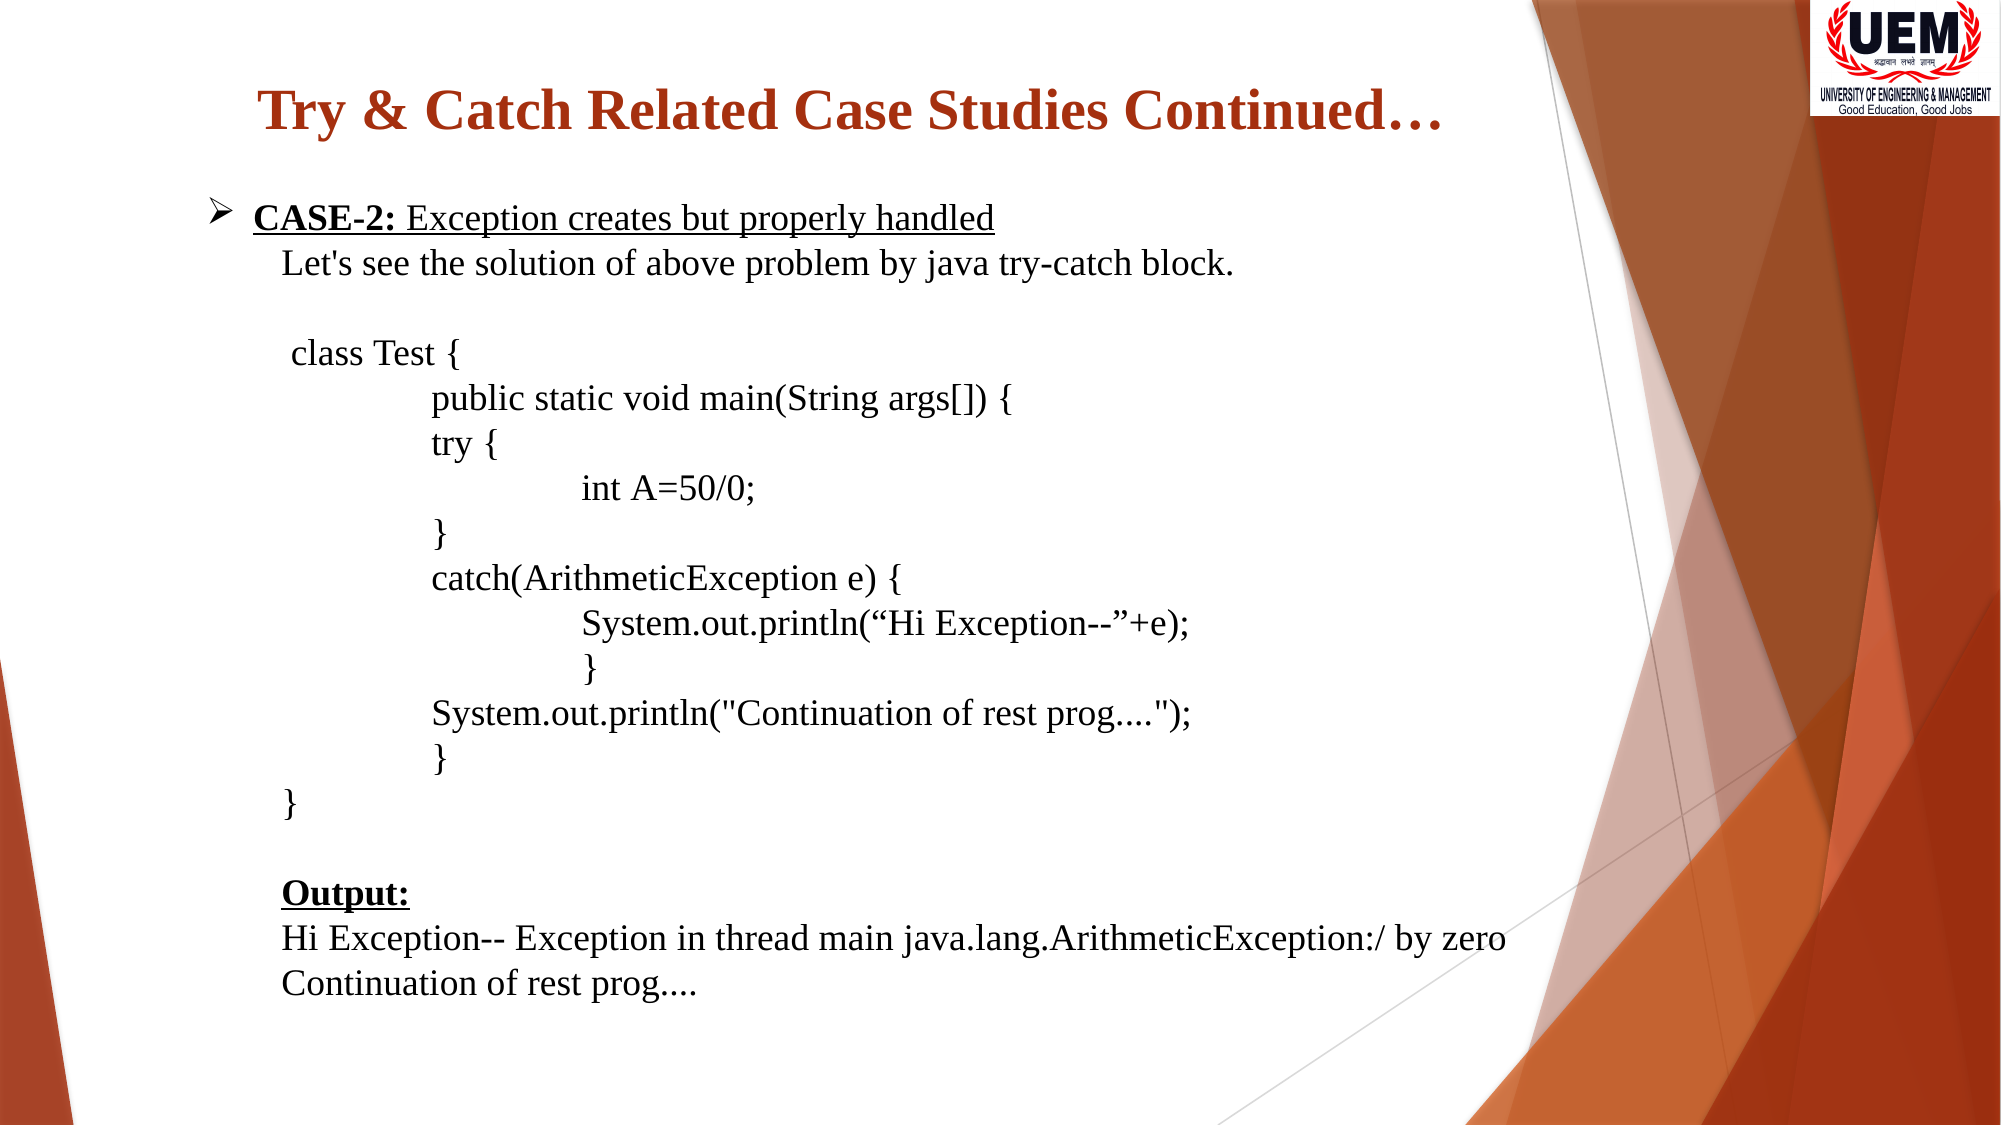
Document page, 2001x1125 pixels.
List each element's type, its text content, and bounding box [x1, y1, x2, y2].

picture [1809, 0, 2000, 117]
title Try & Catch Related Case Studies Continued… [242, 63, 1518, 158]
text_box CASE-2: Exception creates but properly handled Let's see the solution of above problem by java try-catch block. class Test { public static void main(String args[]) { try { int A=50/0; } catch(ArithmeticException e) { System.out.println(“Hi Exception--”+e); } System.out.println("Continuation of rest prog...."); } } Output: Hi Exception-- Exception in thread main java.lang.ArithmeticException:/ by zero Continuation of rest prog.... [191, 185, 1642, 1011]
